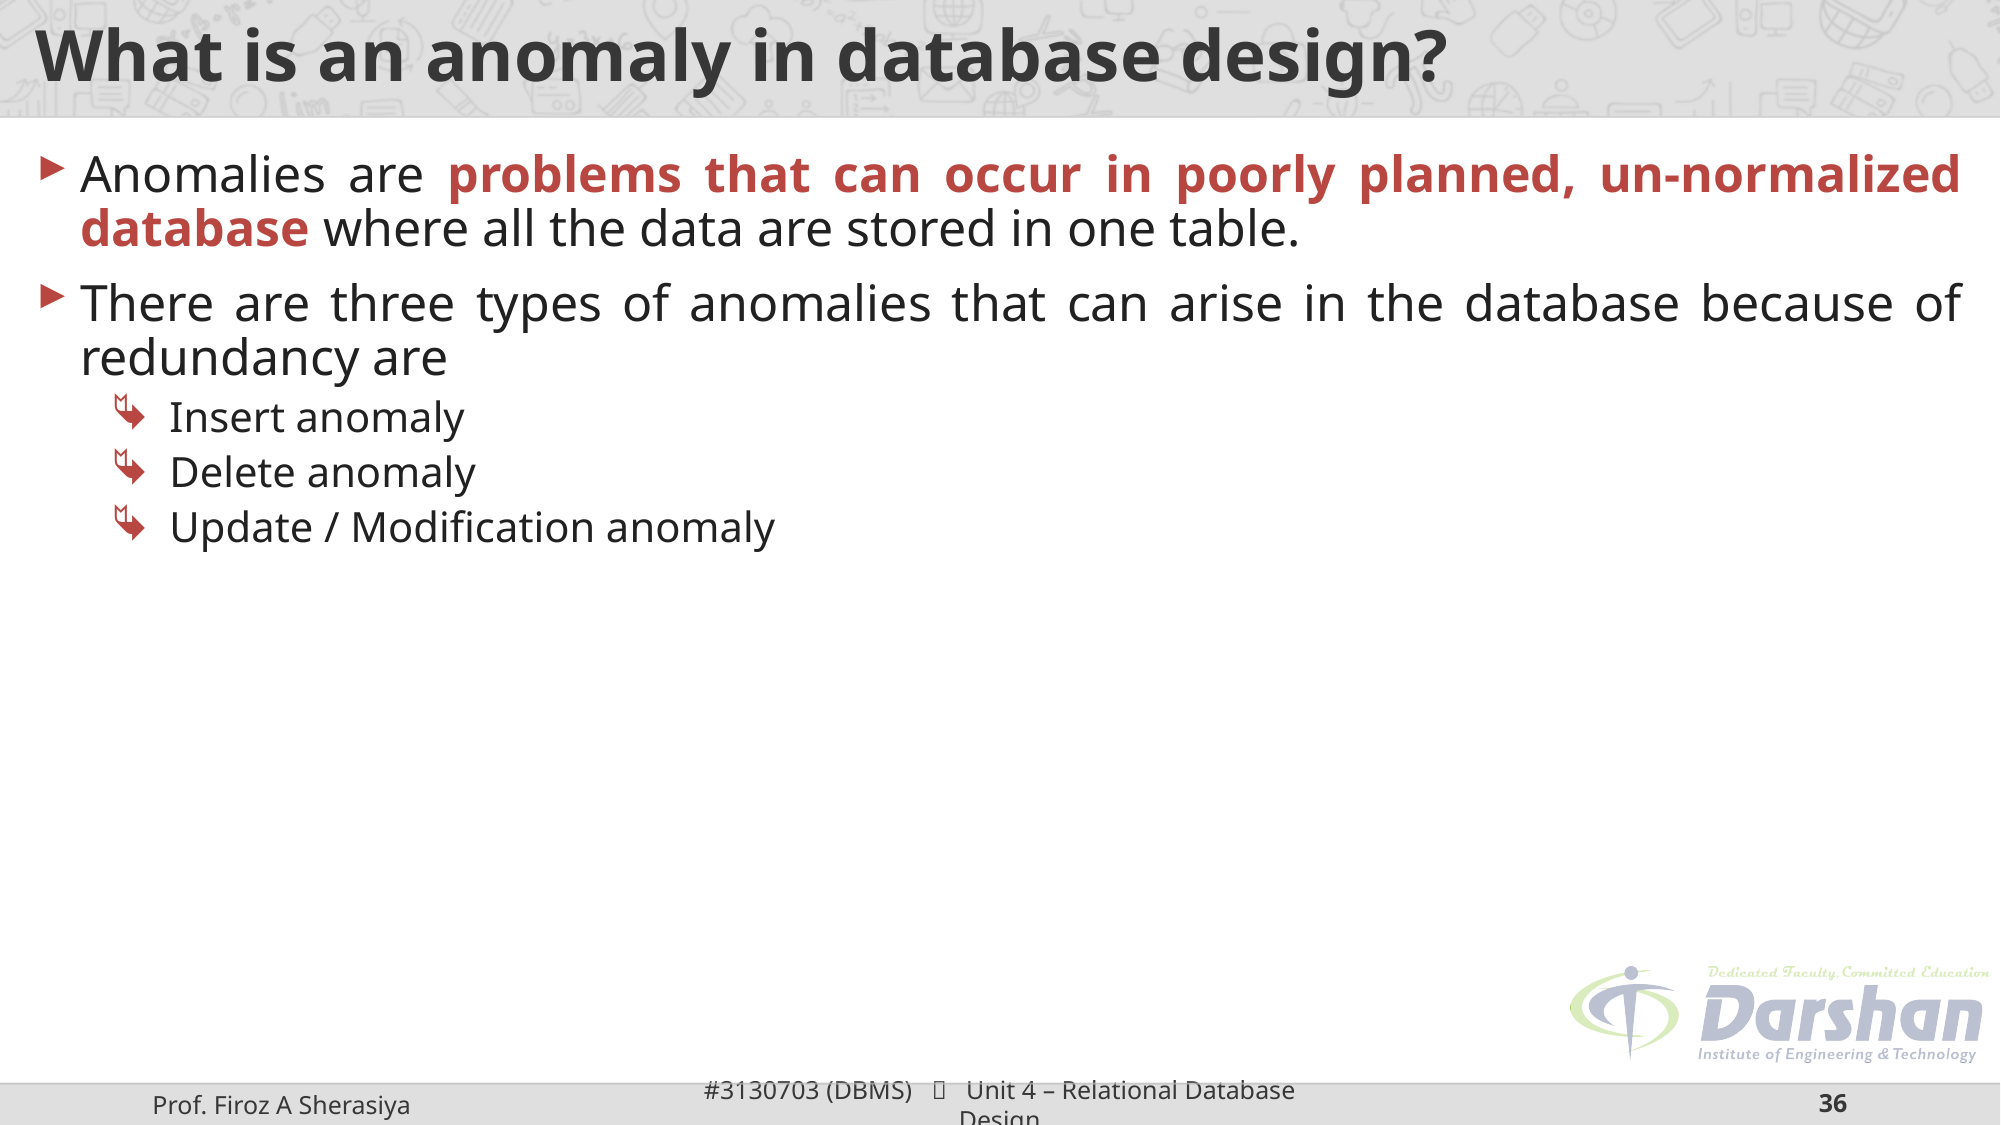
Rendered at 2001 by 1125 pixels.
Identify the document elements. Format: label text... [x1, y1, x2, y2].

table_cell Jamnagar Road [1570, 966, 1990, 1063]
title What is an anomaly in database design? [0, 0, 2000, 117]
list Anomalies are problems that can occur in poorly planned, un-normalized database where all the data are stored in one table. There are three types of anomalies that can arise in the database because of redundancy are Insert anomaly Delete anomaly Update / Modification anomaly [21, 141, 1979, 1059]
